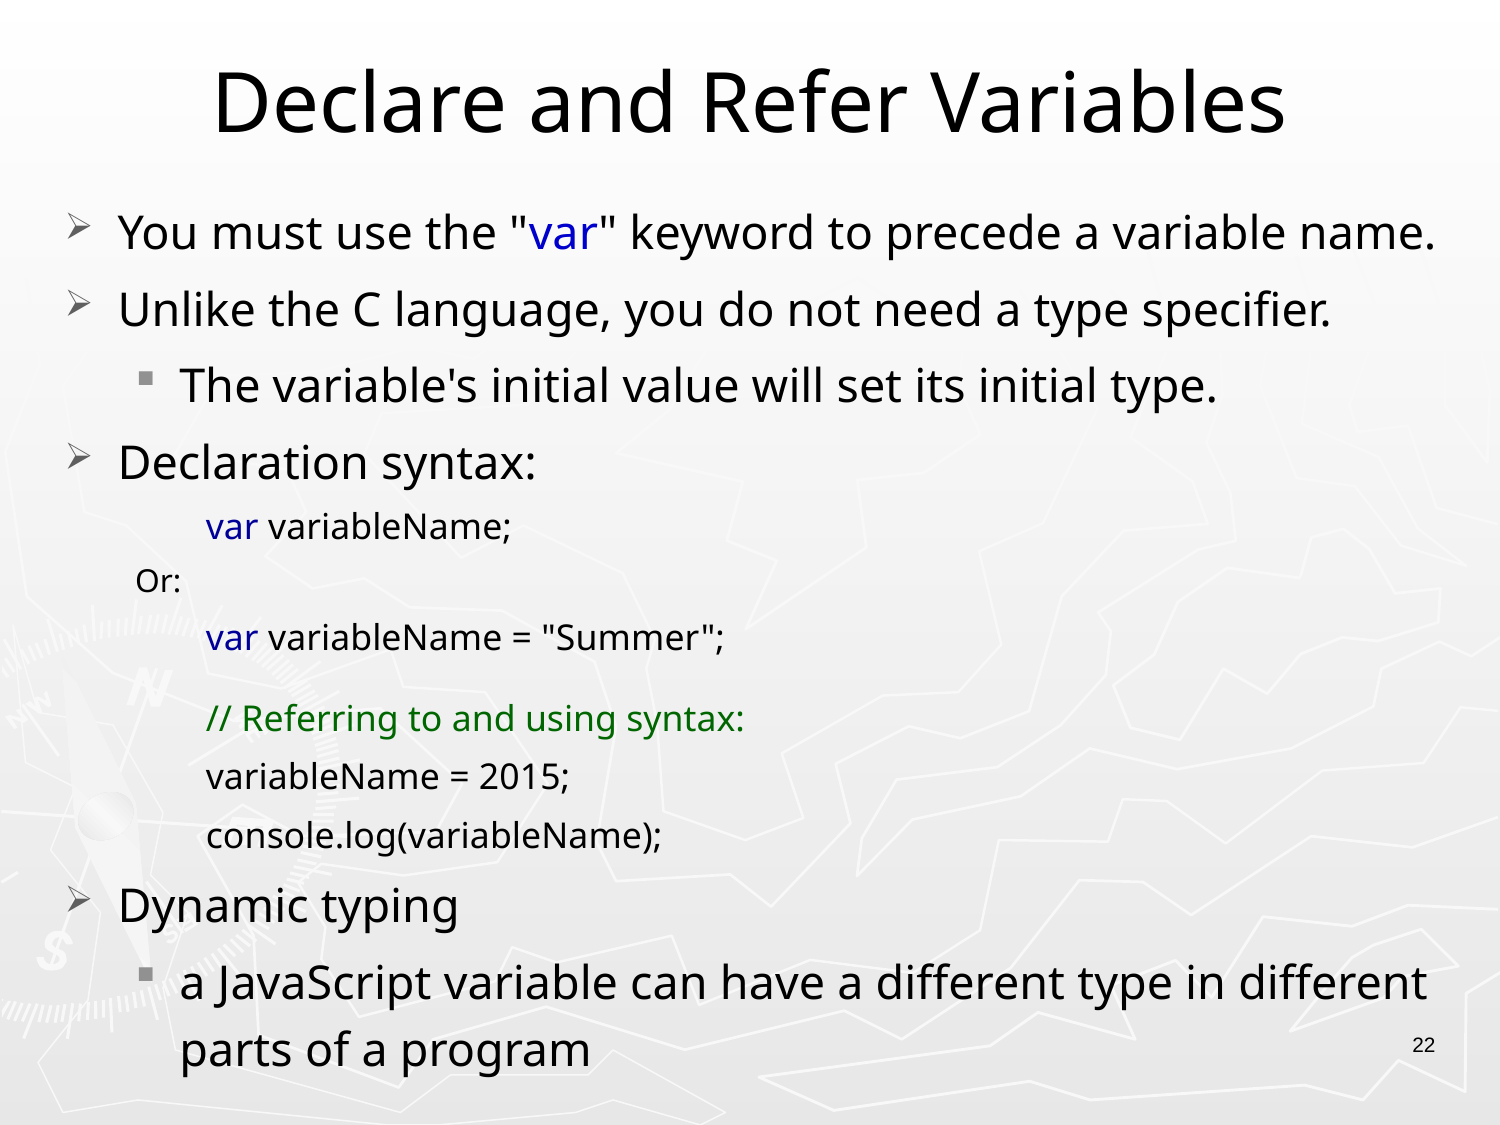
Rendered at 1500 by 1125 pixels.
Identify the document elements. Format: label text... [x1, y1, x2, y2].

slide_number 22 [1074, 1024, 1451, 1103]
list You must use the "var" keyword to precede a variable name. Unlike the C language, you do not need a type specifier. The variable's initial value will set its initial type. Declaration syntax: var variableName; Or: var variableName = "Summer"; // Referring to and using syntax: variableName = 2015; console.log(variableName); Dynamic typing a JavaScript variable can have a different type in different parts of a program [49, 184, 1500, 1094]
title Declare and Refer Variables [49, 37, 1451, 161]
